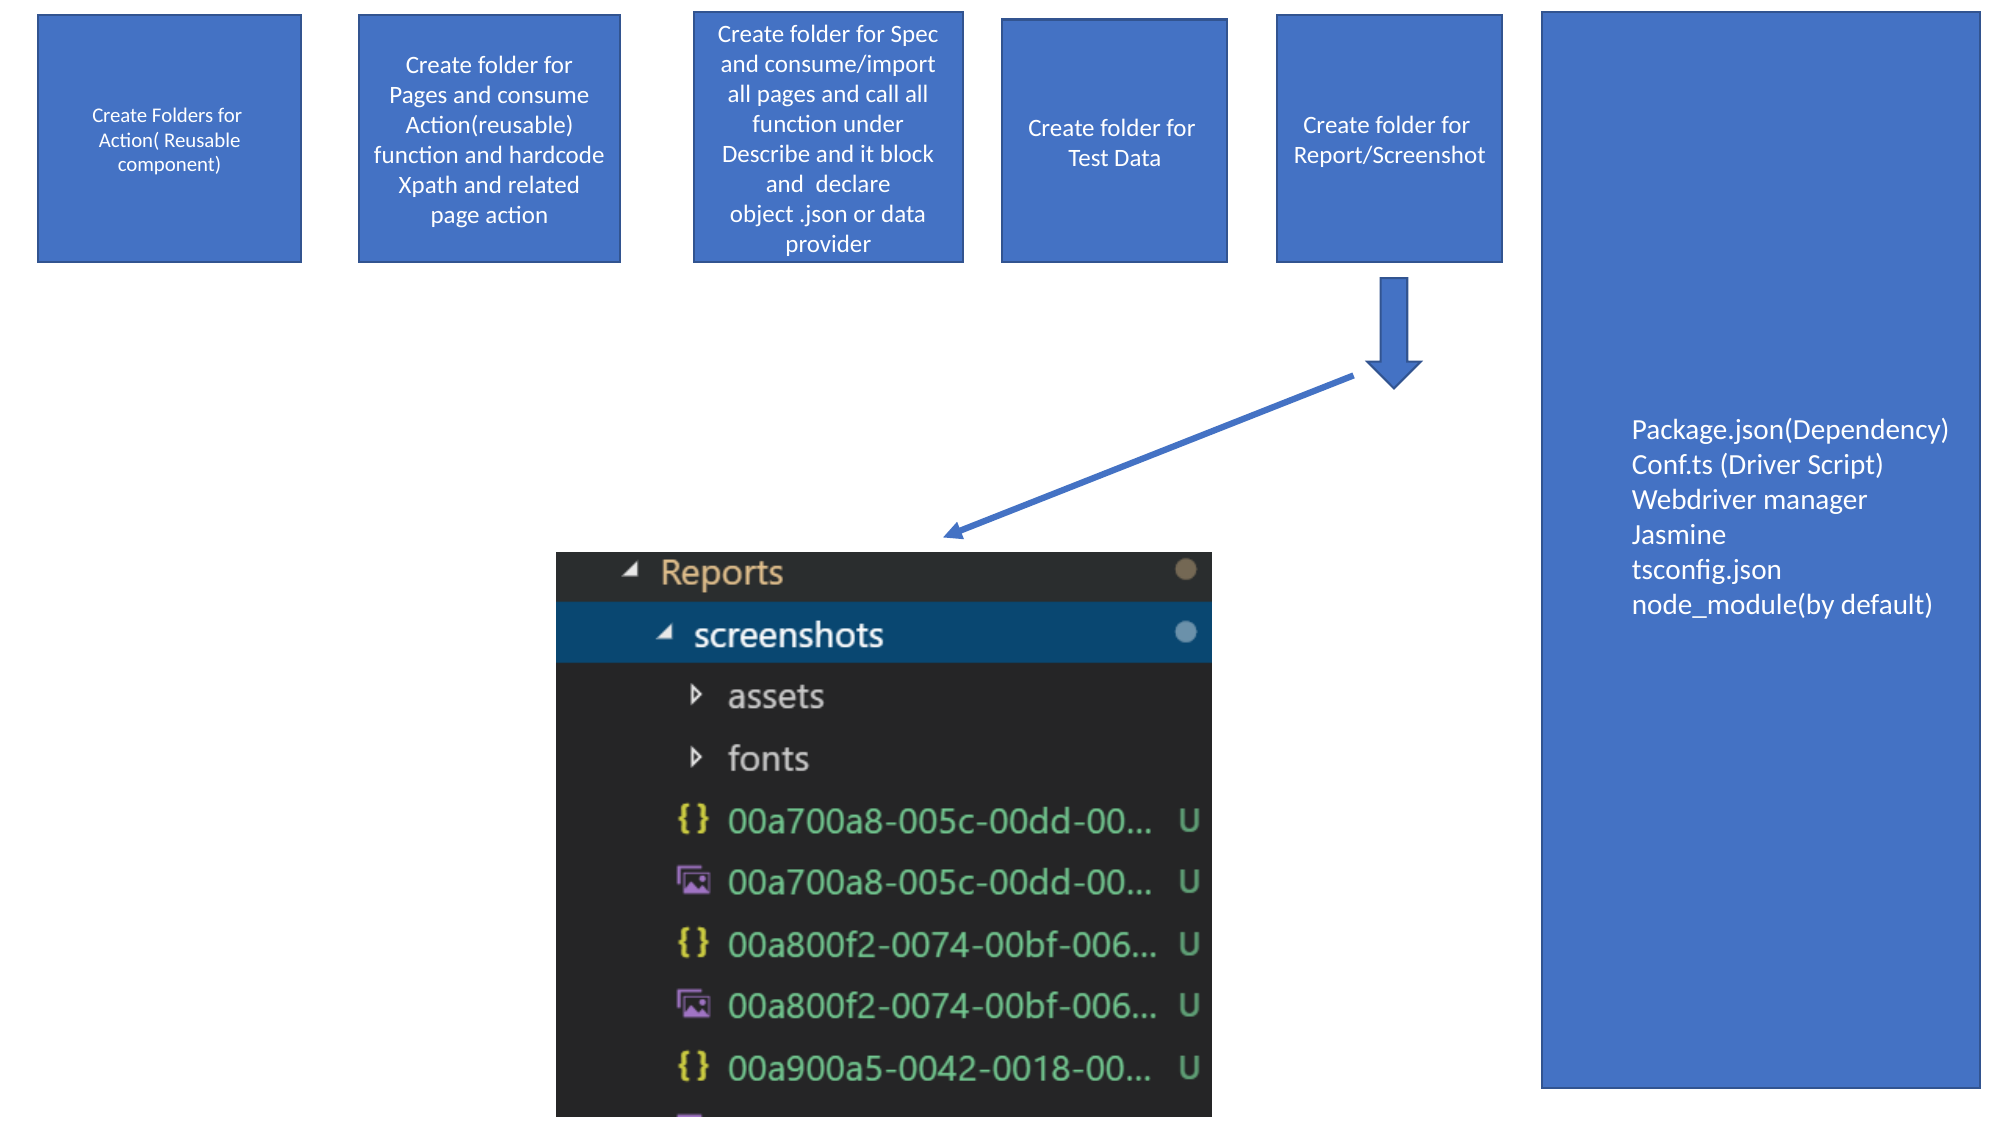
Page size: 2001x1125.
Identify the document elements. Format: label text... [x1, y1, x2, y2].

text_box Package.json(Dependency) Conf.ts (Driver Script) Webdriver manager Jasmine tsconfig.json node_module(by default) [1541, 11, 1981, 1089]
text_box Create Folders for Action( Reusable component) [37, 14, 302, 263]
picture [556, 552, 1212, 1117]
text_box Create folder for Test Data [1001, 18, 1228, 263]
text_box Create folder for Spec and consume/import all pages and call all function under Describe and it block and declare object .json or data provider [693, 11, 964, 263]
text_box [1364, 277, 1424, 390]
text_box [943, 375, 1354, 538]
text_box Create folder for Pages and consume Action(reusable) function and hardcode Xpath and related page action [358, 14, 621, 263]
text_box Create folder for Report/Screenshot [1276, 14, 1503, 263]
